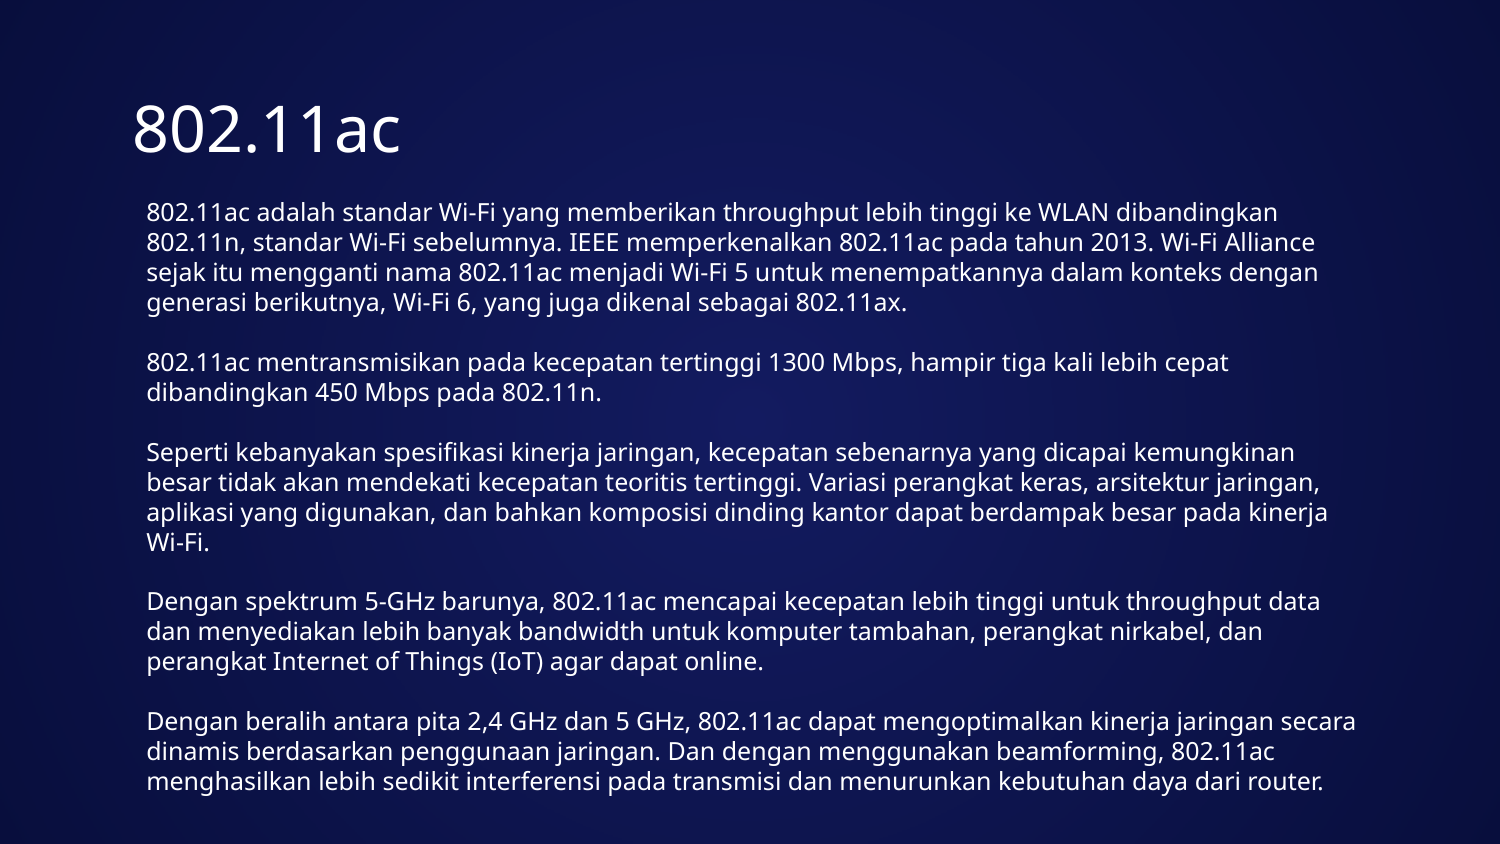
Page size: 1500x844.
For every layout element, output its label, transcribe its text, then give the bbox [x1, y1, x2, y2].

subtitle 802.11ac adalah standar Wi-Fi yang memberikan throughput lebih tinggi ke WLAN dibandingkan 802.11n, standar Wi-Fi sebelumnya. IEEE memperkenalkan 802.11ac pada tahun 2013. Wi-Fi Alliance sejak itu mengganti nama 802.11ac menjadi Wi-Fi 5 untuk menempatkannya dalam konteks dengan generasi berikutnya, Wi-Fi 6, yang juga dikenal sebagai 802.11ax. 802.11ac mentransmisikan pada kecepatan tertinggi 1300 Mbps, hampir tiga kali lebih cepat dibandingkan 450 Mbps pada 802.11n. Seperti kebanyakan spesifikasi kinerja jaringan, kecepatan sebenarnya yang dicapai kemungkinan besar tidak akan mendekati kecepatan teoritis tertinggi. Variasi perangkat keras, arsitektur jaringan, aplikasi yang digunakan, dan bahkan komposisi dinding kantor dapat berdampak besar pada kinerja Wi-Fi. Dengan spektrum 5-GHz barunya, 802.11ac mencapai kecepatan lebih tinggi untuk throughput data dan menyediakan lebih banyak bandwidth untuk komputer tambahan, perangkat nirkabel, dan perangkat Internet of Things (IoT) agar dapat online. Dengan beralih antara pita 2,4 GHz dan 5 GHz, 802.11ac dapat mengoptimalkan kinerja jaringan secara dinamis berdasarkan penggunaan jaringan. Dan dengan menggunakan beamforming, 802.11ac menghasilkan lebih sedikit interferensi pada transmisi dan menurunkan kebutuhan daya dari router. [131, 181, 1383, 798]
picture [0, 0, 1500, 844]
title 802.11ac [116, 72, 1383, 168]
